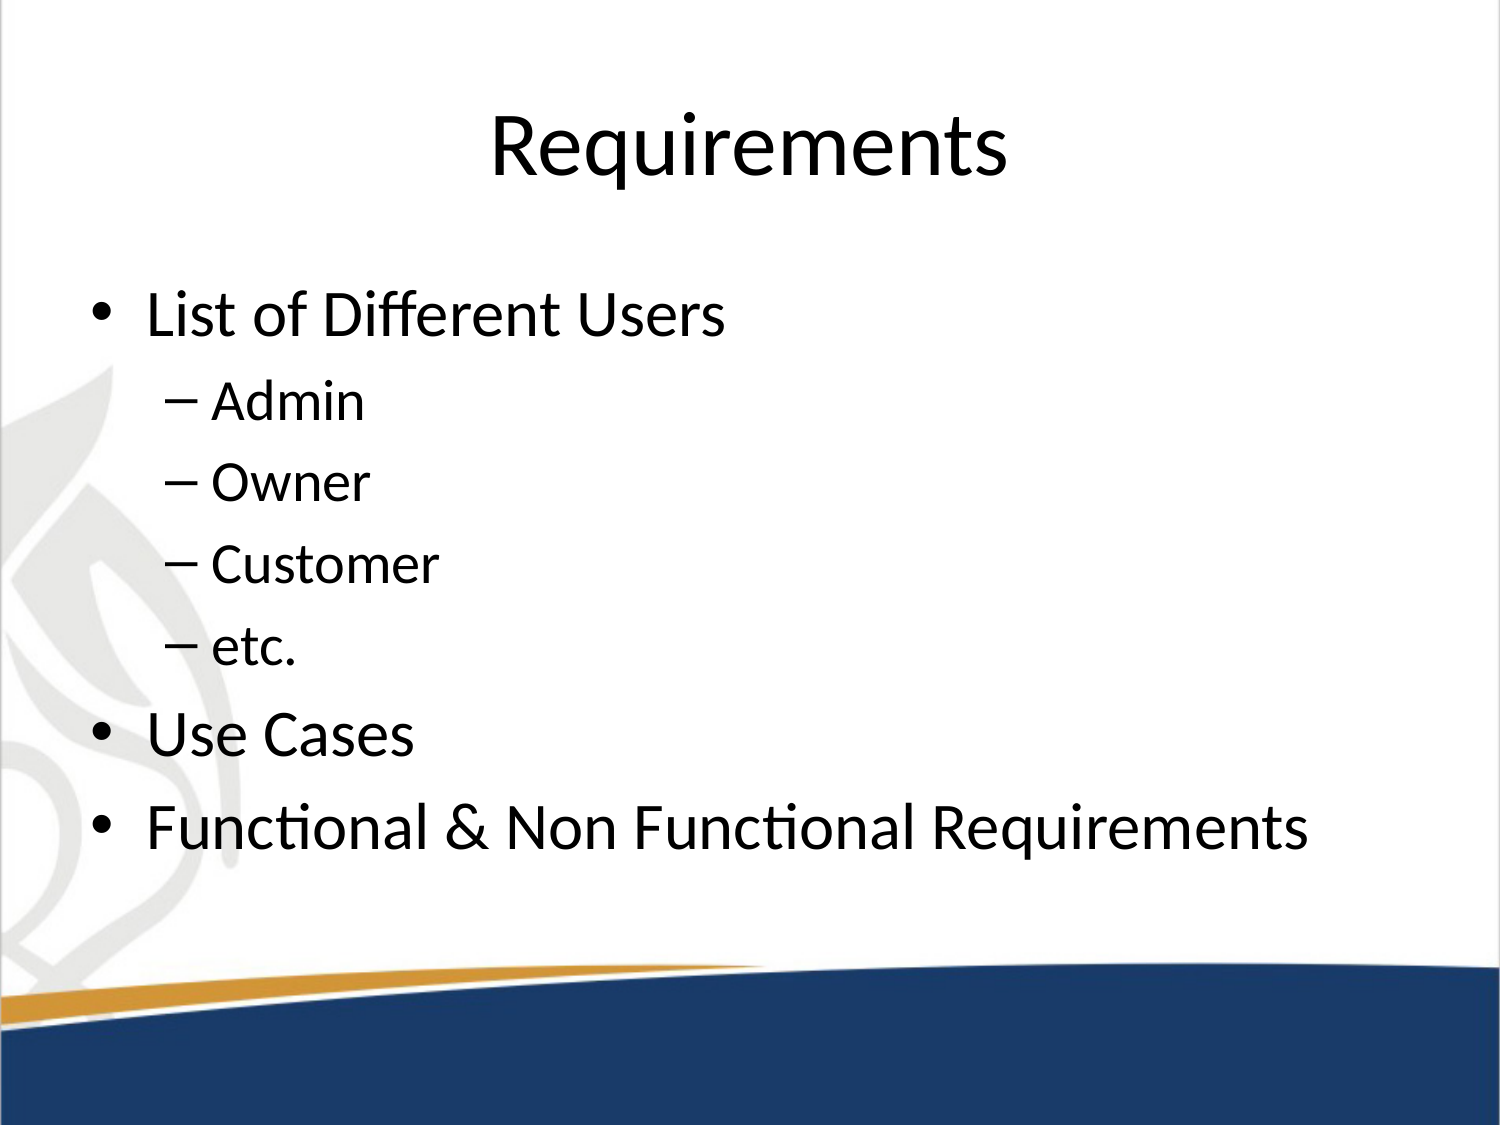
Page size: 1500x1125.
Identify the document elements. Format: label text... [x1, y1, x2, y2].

title Requirements [75, 45, 1425, 233]
picture [0, 0, 1500, 1125]
list List of Different Users Admin Owner Customer etc. Use Cases Functional & Non Functional Requirements [75, 262, 1425, 1005]
